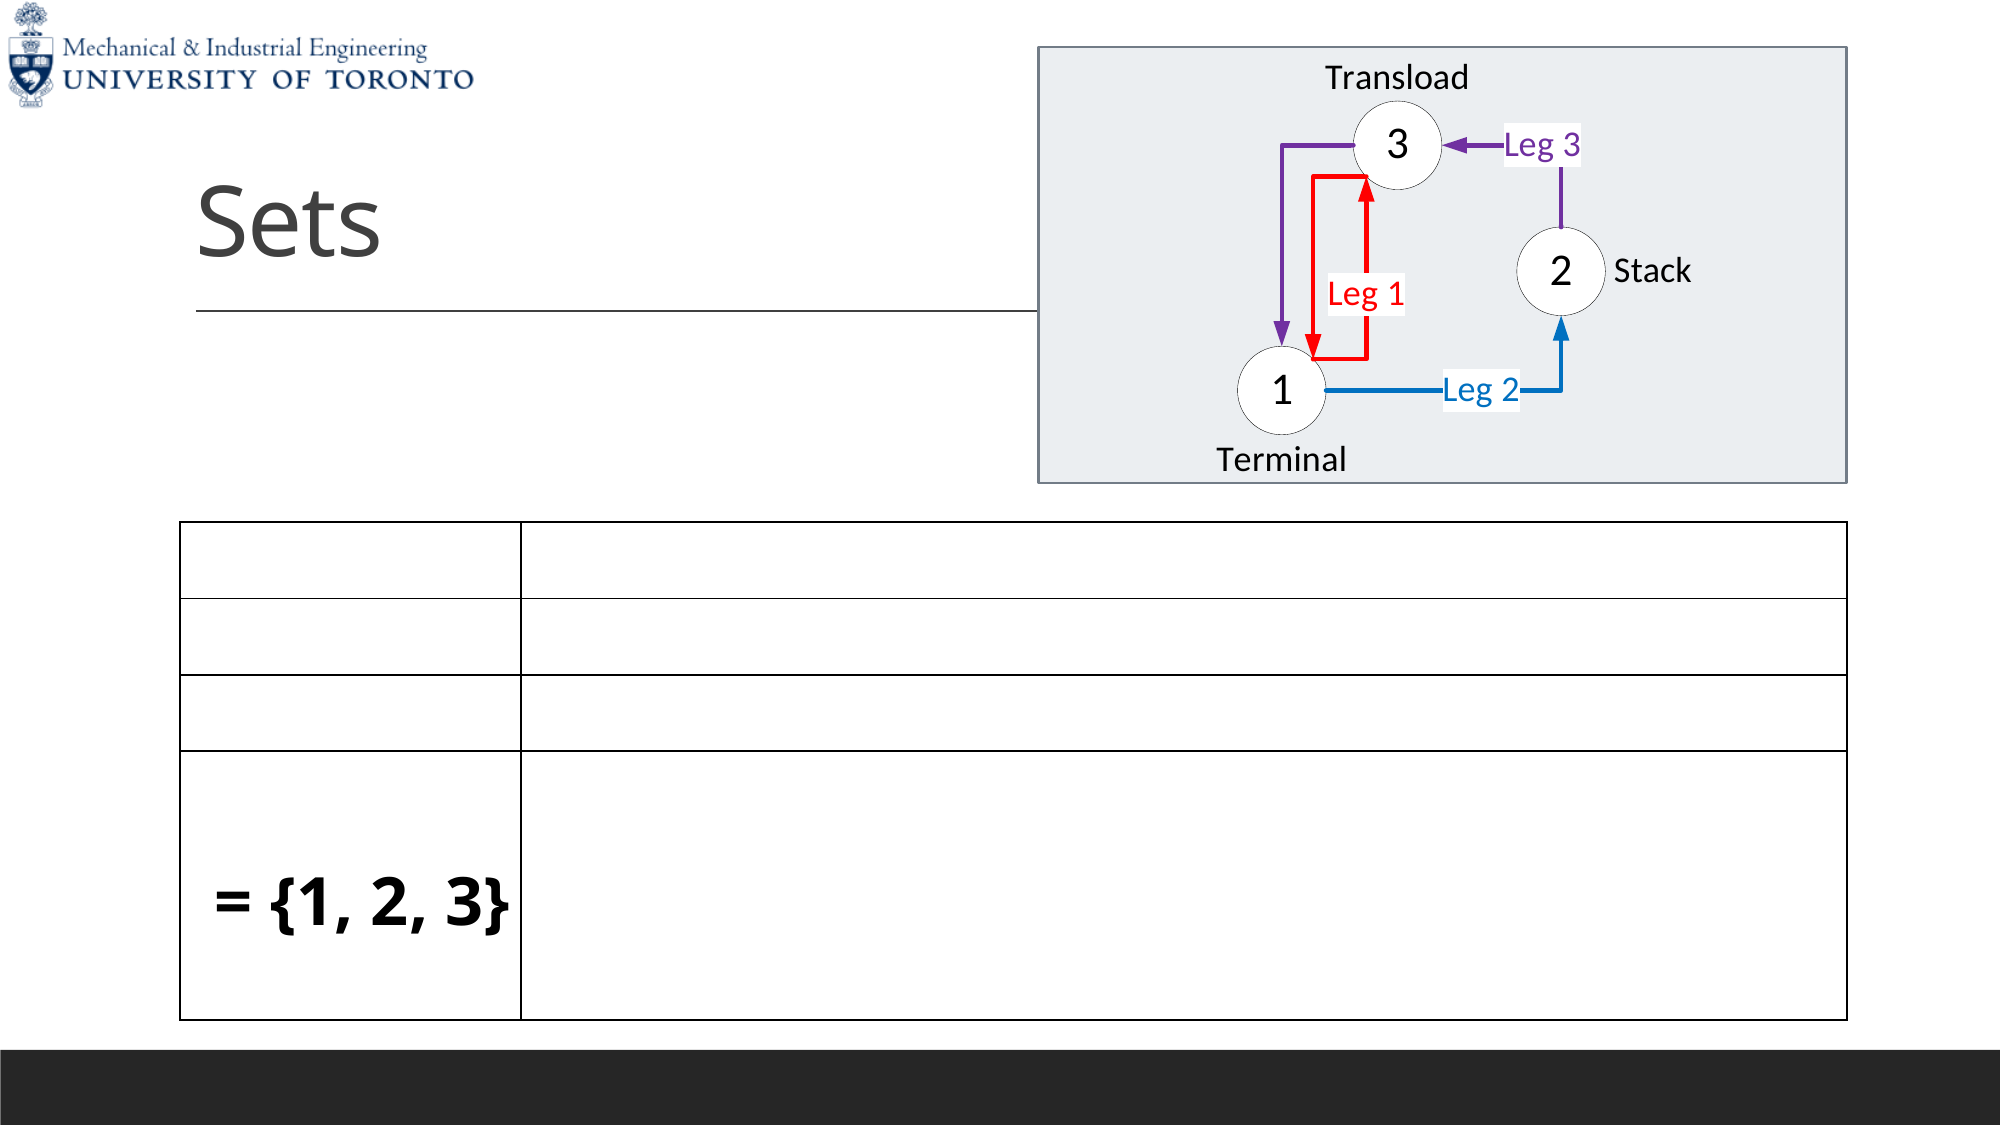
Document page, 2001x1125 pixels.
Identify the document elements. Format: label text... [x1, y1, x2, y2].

text_box [1037, 46, 1848, 484]
title Sets [180, 47, 1830, 285]
picture [0, 0, 482, 111]
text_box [1163, 54, 1770, 484]
